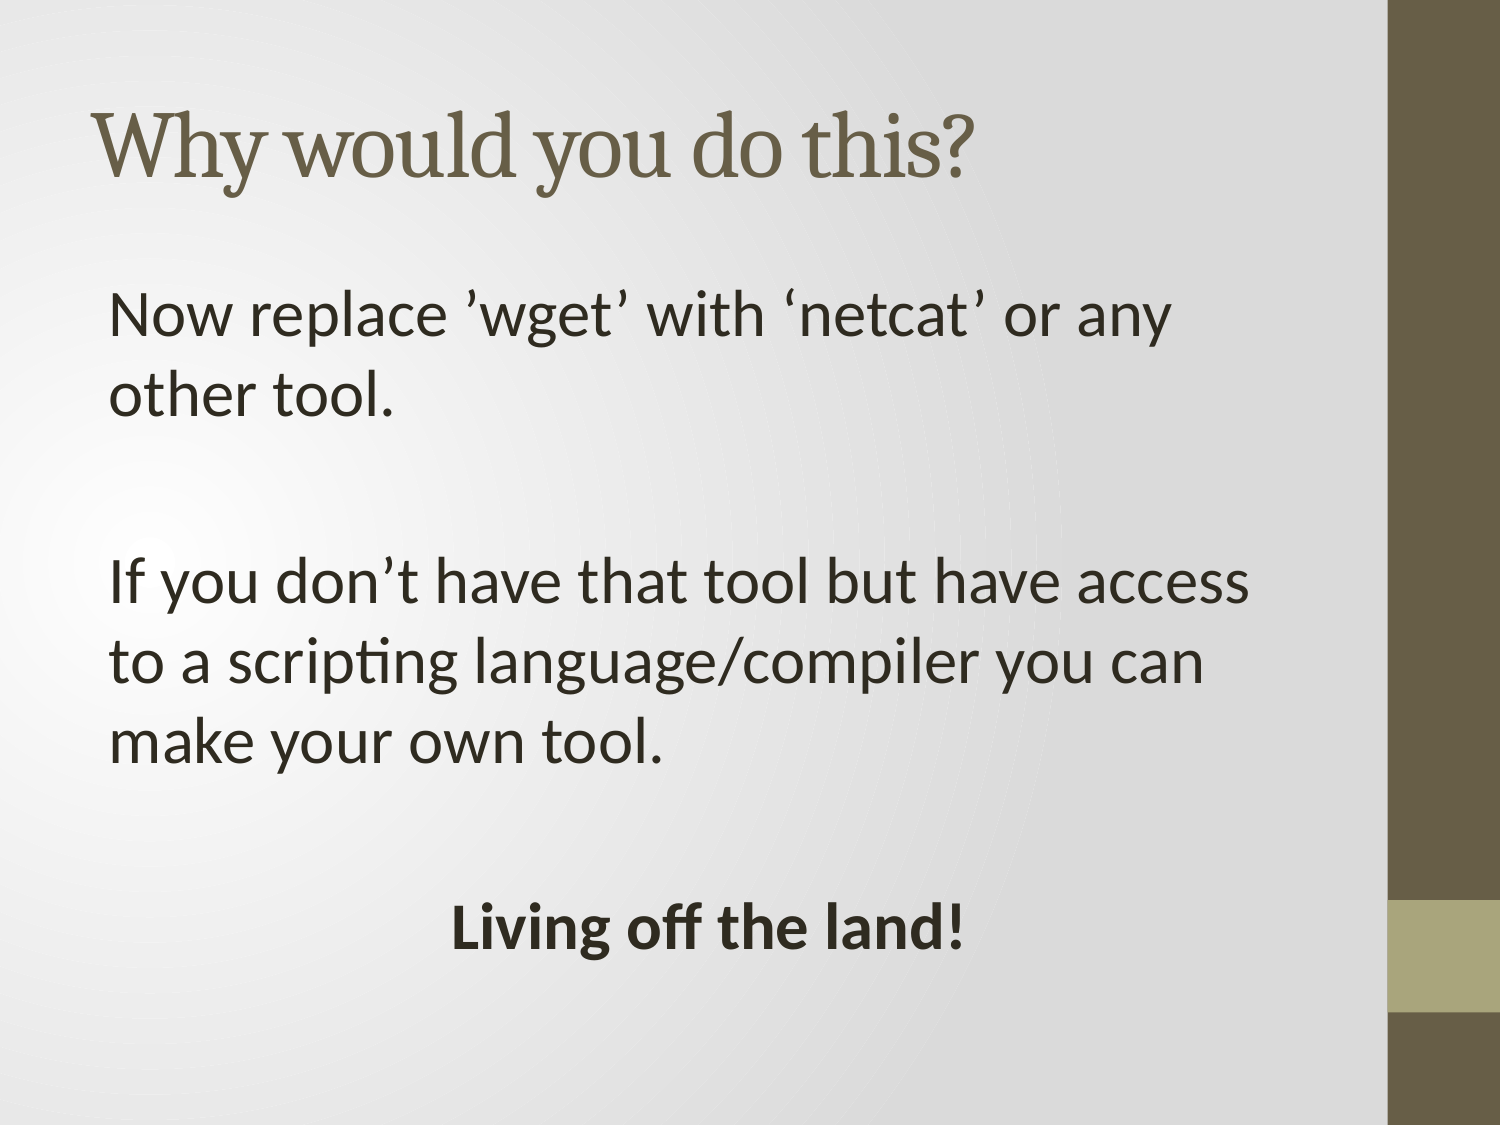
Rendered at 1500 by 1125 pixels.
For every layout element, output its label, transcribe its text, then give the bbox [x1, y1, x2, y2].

title Why would you do this? [75, 45, 1325, 233]
list Now replace ’wget’ with ‘netcat’ or any other tool. If you don’t have that tool but have access to a scripting language/compiler you can make your own tool. Living off the land! [75, 262, 1325, 1050]
